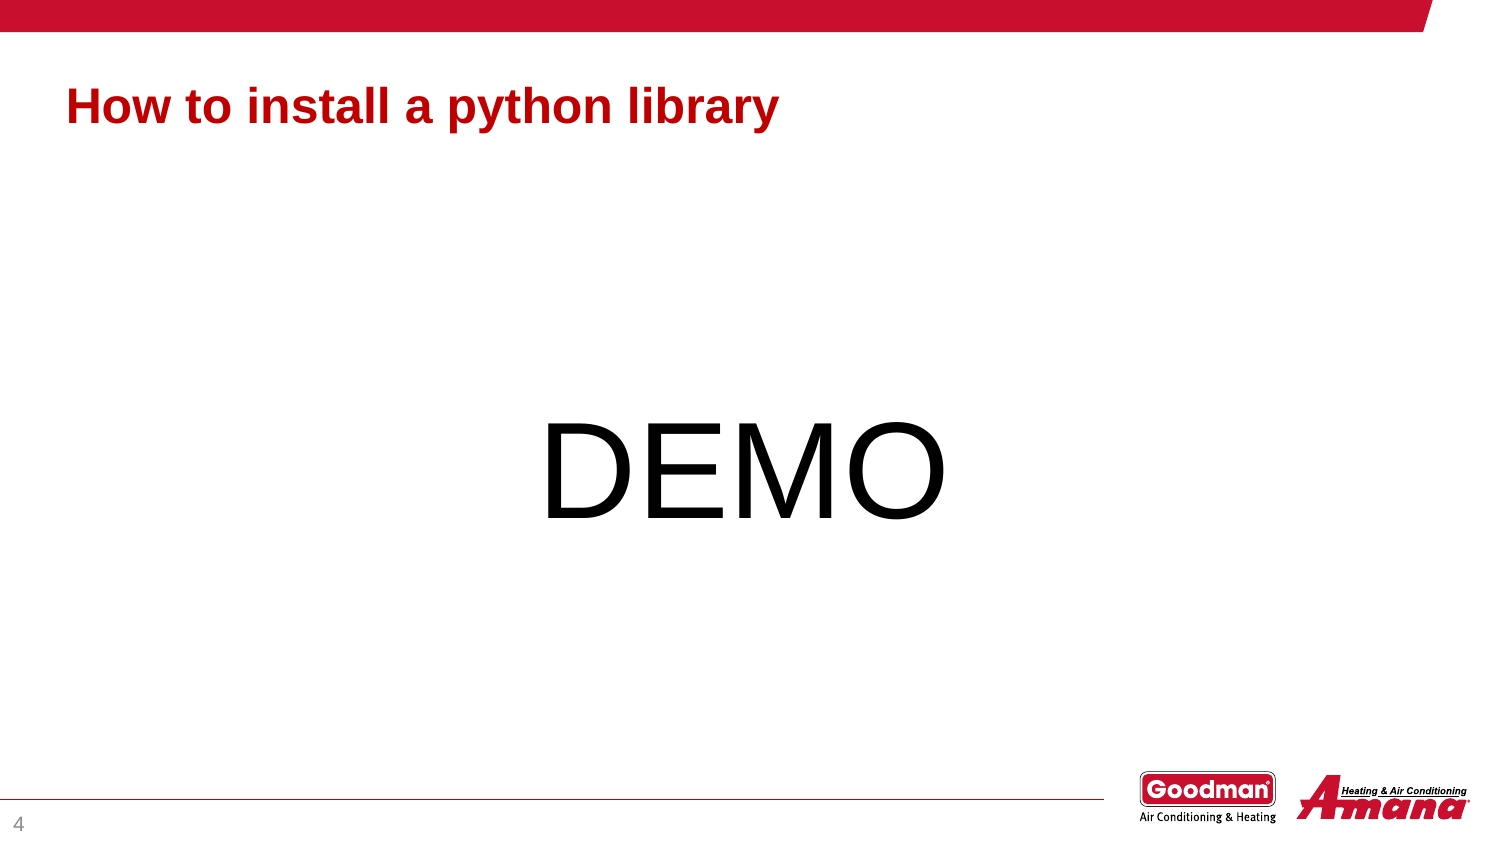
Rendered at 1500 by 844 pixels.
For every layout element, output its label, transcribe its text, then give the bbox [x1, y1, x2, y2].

title How to install a python library [53, 57, 1436, 151]
list DEMO [58, 173, 1430, 754]
slide_number 4 [0, 800, 338, 844]
